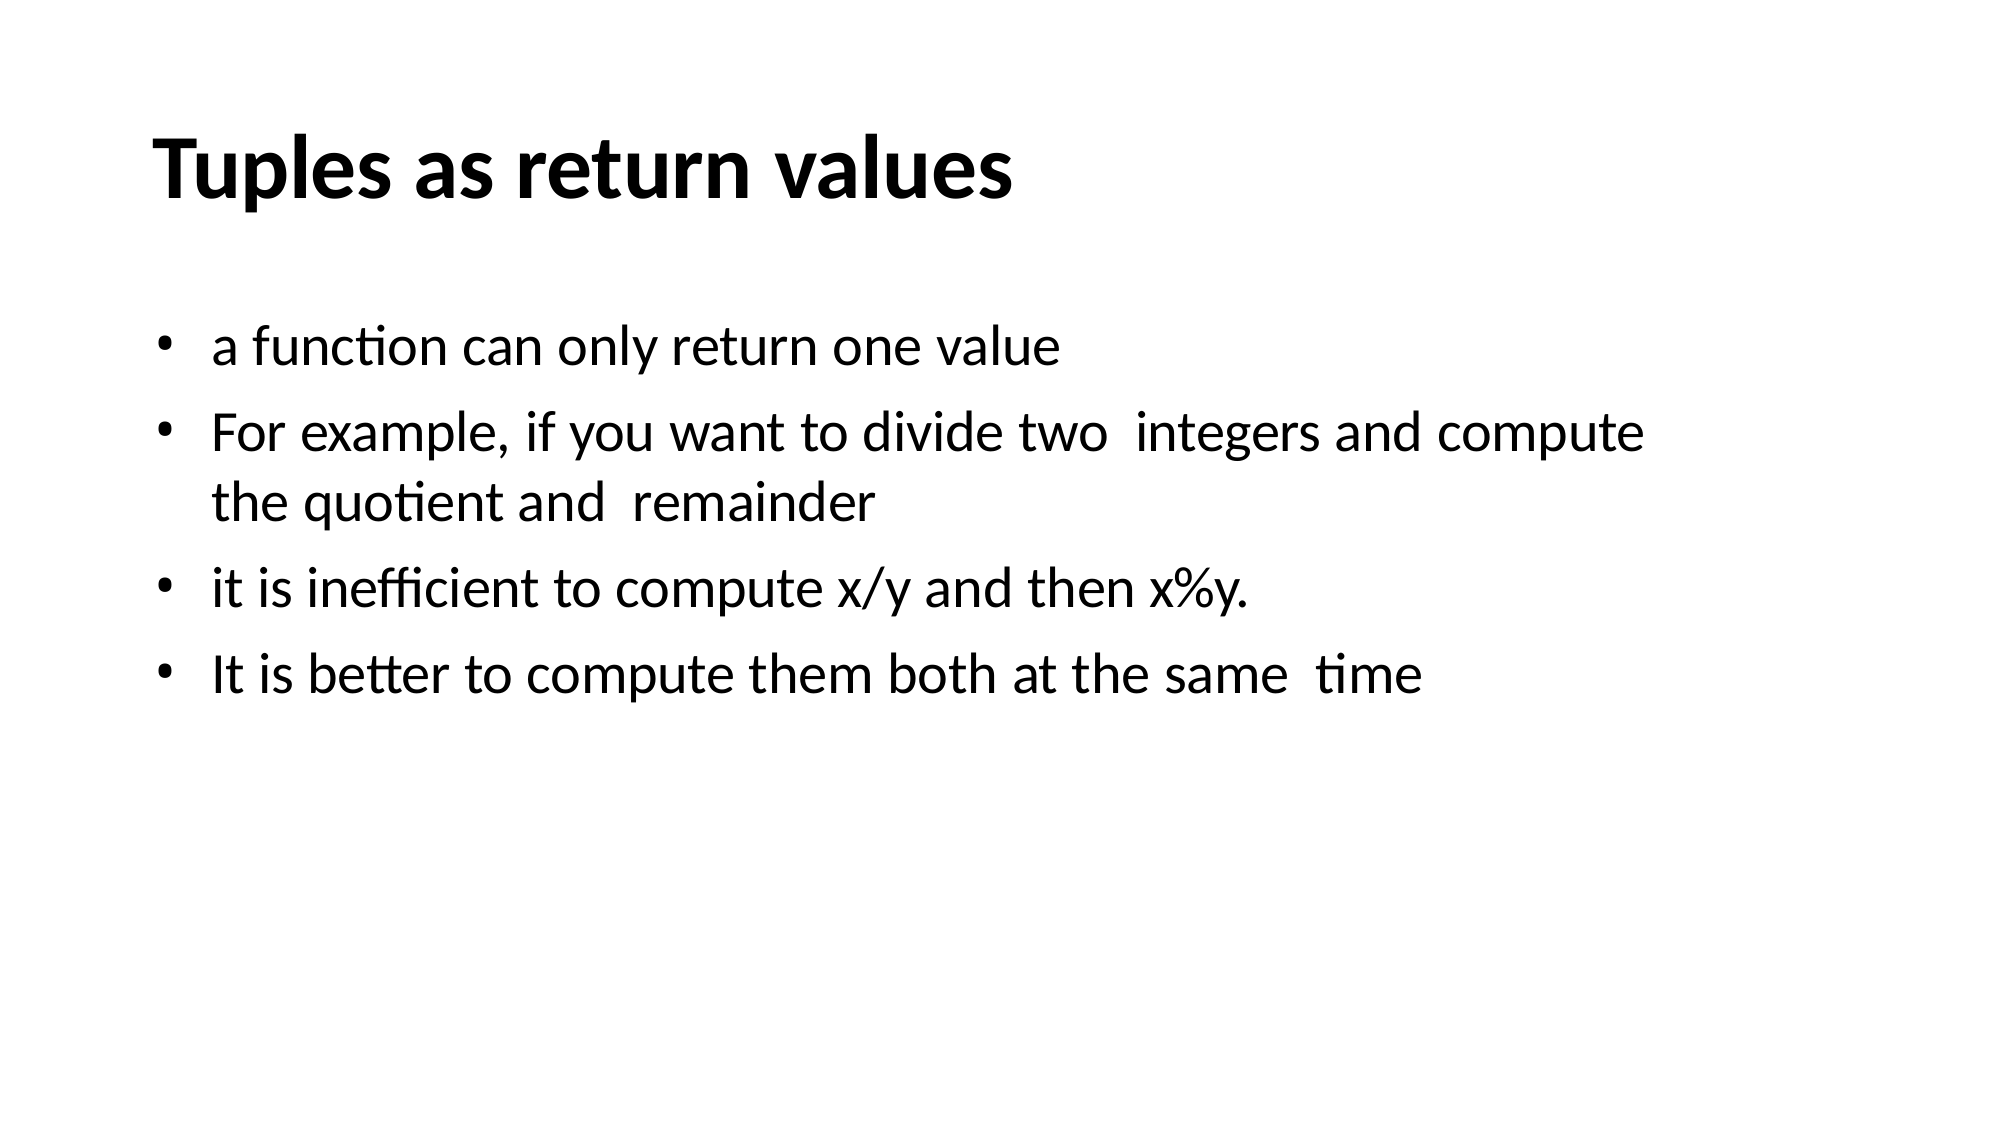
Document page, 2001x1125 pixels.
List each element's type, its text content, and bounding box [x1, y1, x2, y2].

title Tuples as return values [137, 59, 1863, 278]
list a function can only return one value For example, if you want to divide two integers and compute the quotient and remainder it is inefficient to compute x/y and then x%y. It is better to compute them both at the same time [137, 299, 1863, 1014]
